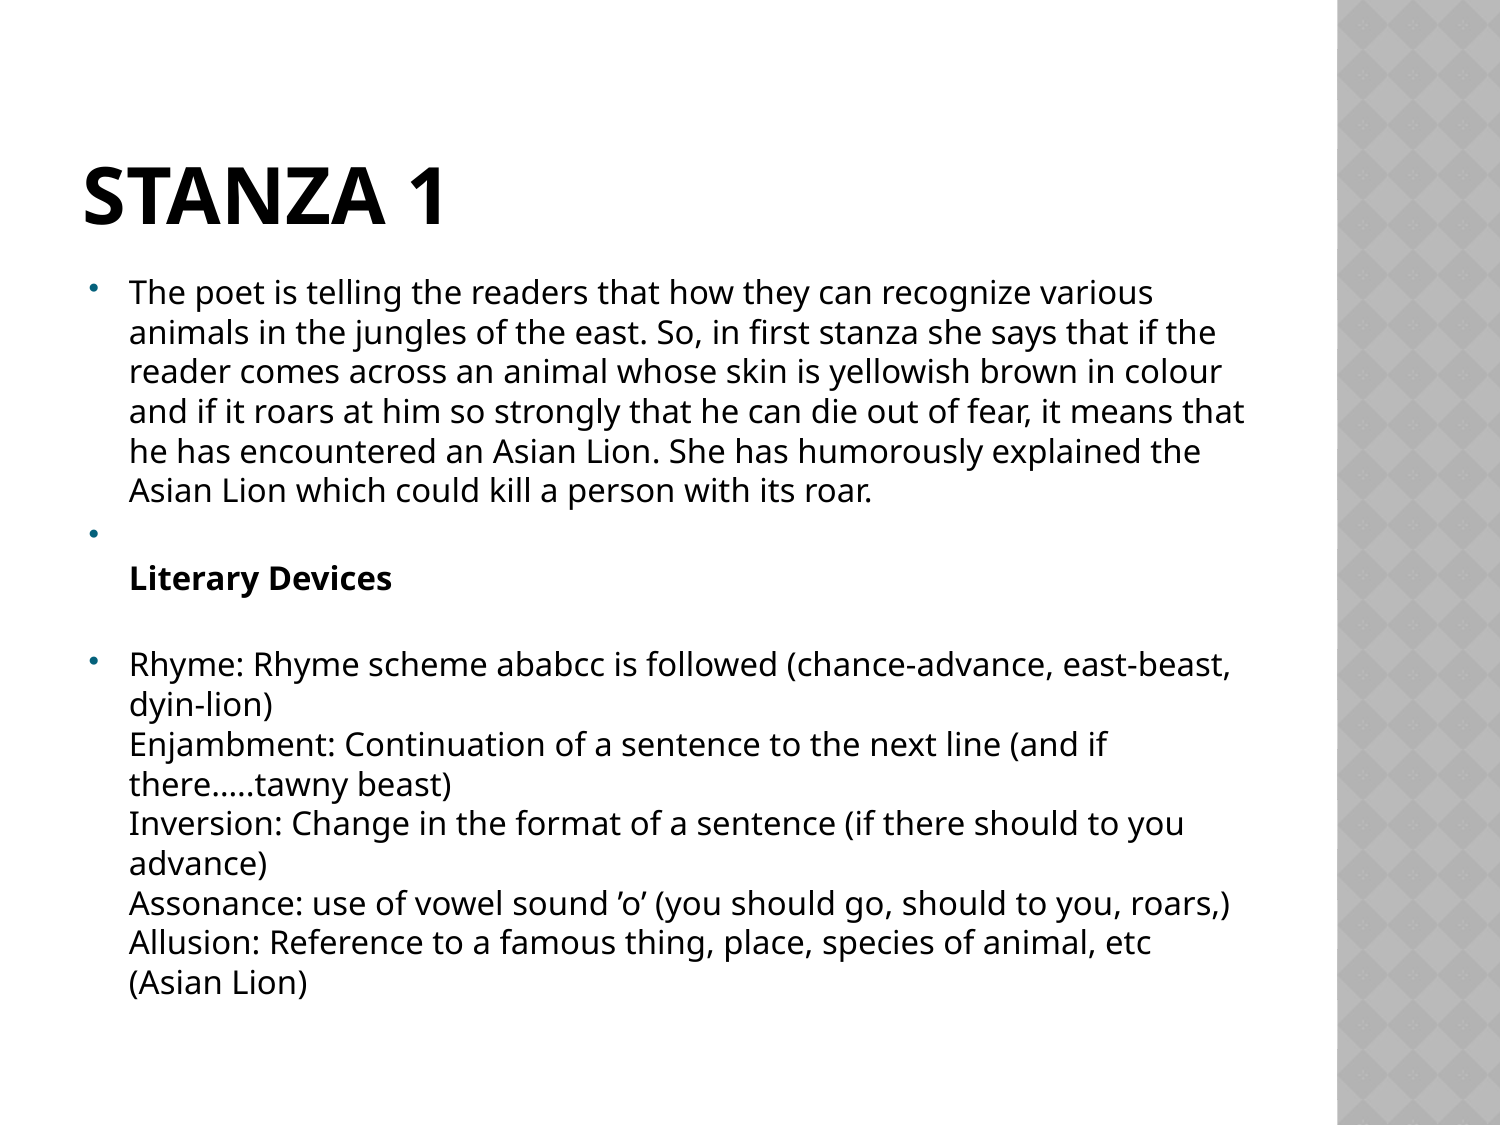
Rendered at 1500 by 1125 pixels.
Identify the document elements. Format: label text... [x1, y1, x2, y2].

list The poet is telling the readers that how they can recognize various animals in the jungles of the east. So, in first stanza she says that if the reader comes across an animal whose skin is yellowish brown in colour and if it roars at him so strongly that he can die out of fear, it means that he has encountered an Asian Lion. She has humorously explained the Asian Lion which could kill a person with its roar. Literary Devices Rhyme: Rhyme scheme ababcc is followed (chance-advance, east-beast, dyin-lion) Enjambment: Continuation of a sentence to the next line (and if there…..tawny beast) Inversion: Change in the format of a sentence (if there should to you advance) Assonance: use of vowel sound ’o’ (you should go, should to you, roars,) Allusion: Reference to a famous thing, place, species of animal, etc (Asian Lion) [75, 264, 1263, 1059]
title STANZA 1 [75, 52, 1263, 240]
